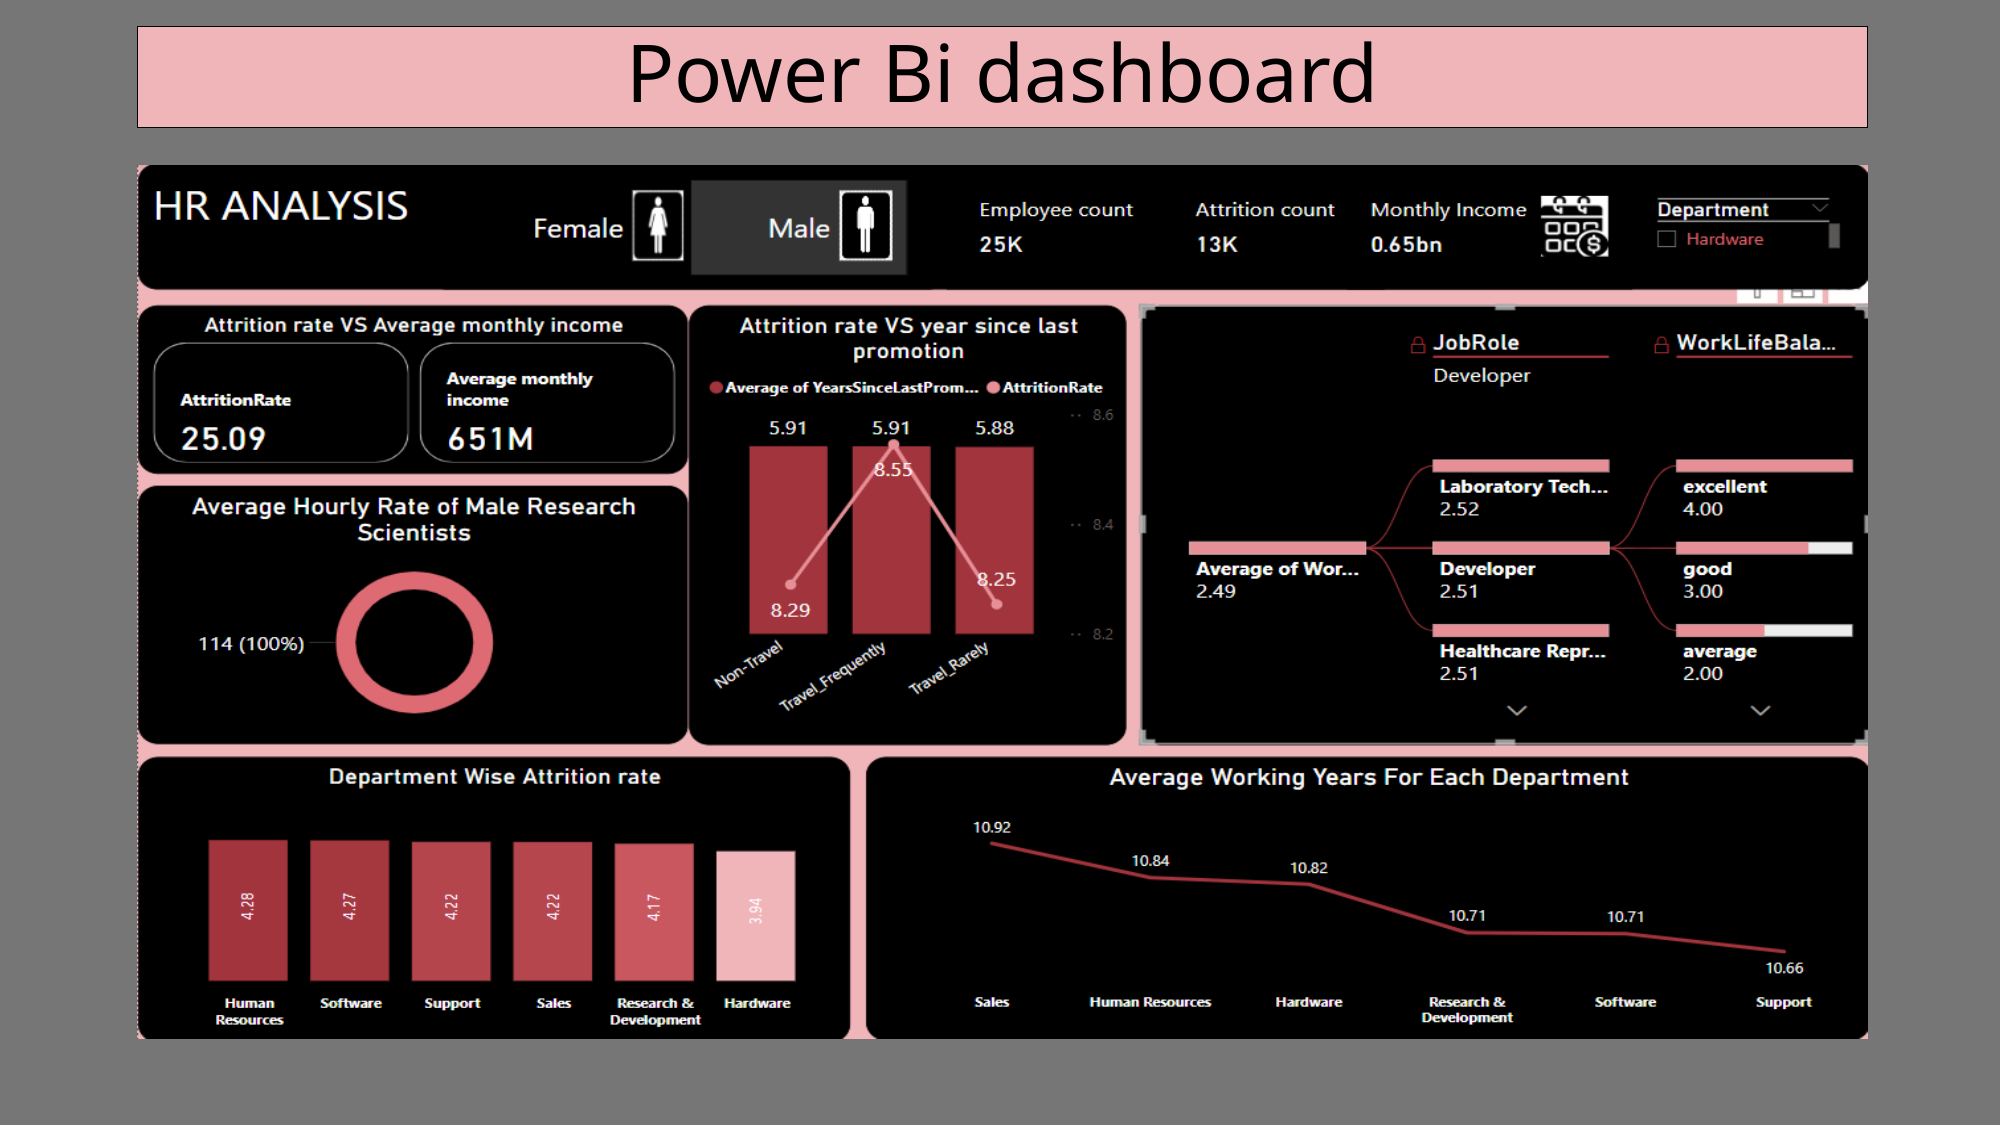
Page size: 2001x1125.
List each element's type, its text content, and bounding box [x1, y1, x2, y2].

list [137, 165, 1868, 1039]
title Power Bi dashboard [137, 26, 1868, 128]
